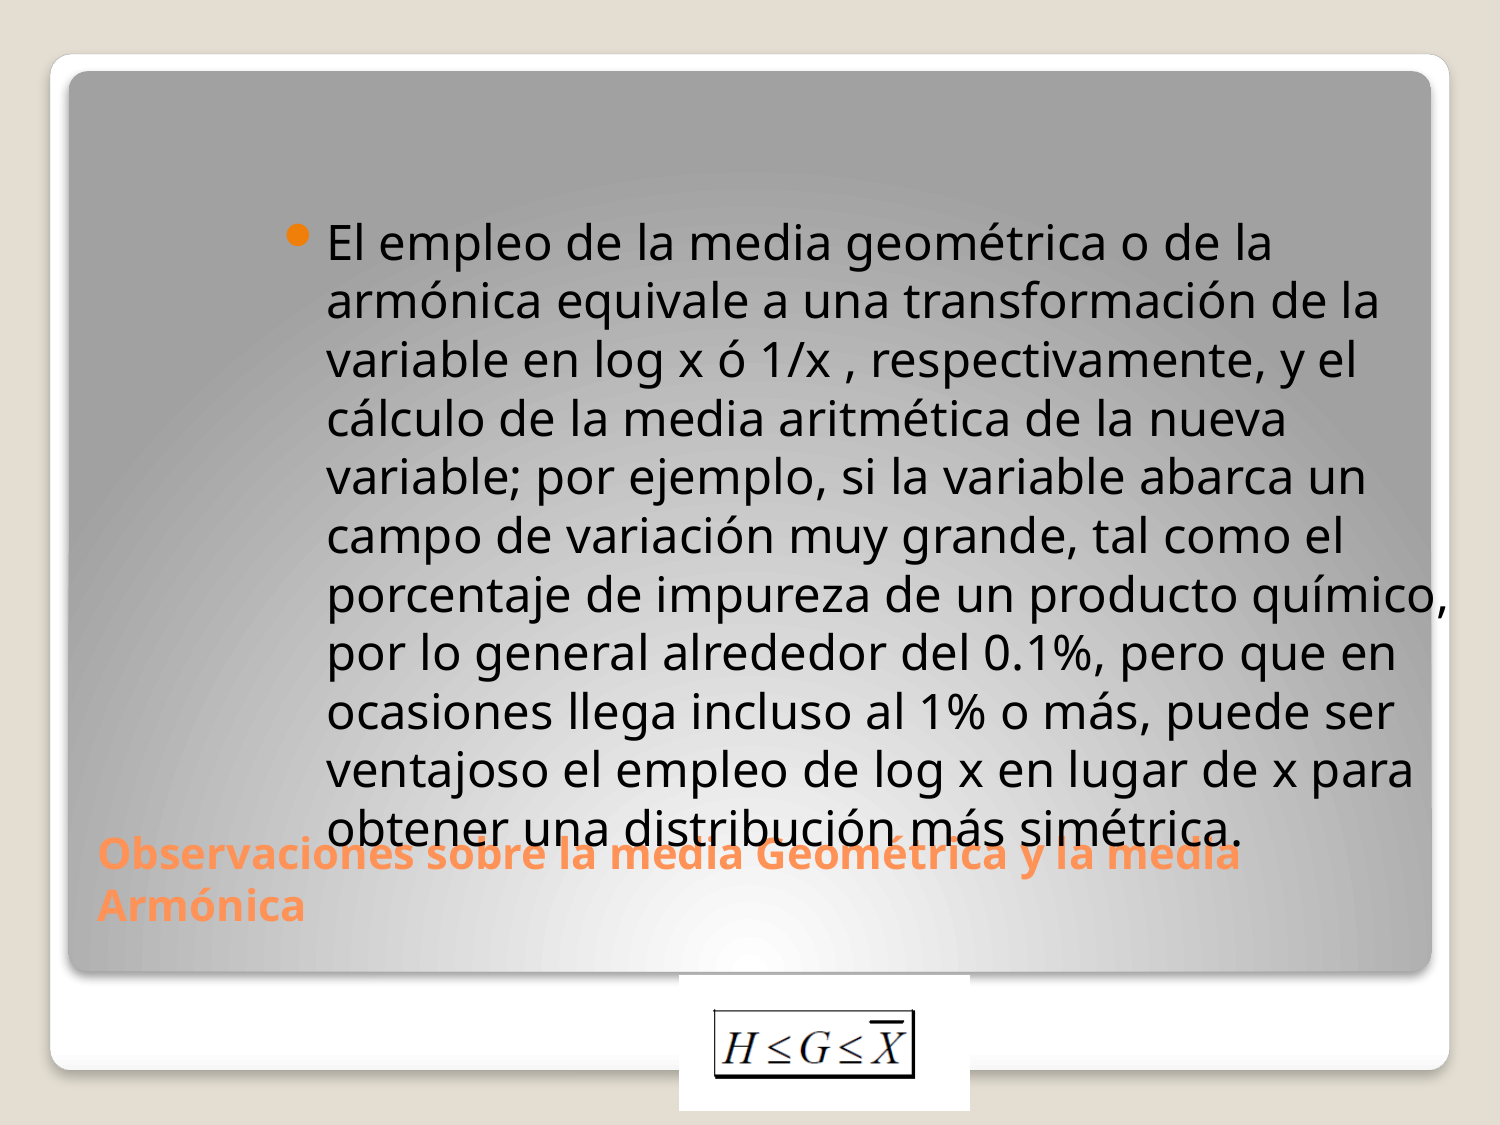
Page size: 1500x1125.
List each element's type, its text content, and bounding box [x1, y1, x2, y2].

picture [678, 975, 970, 1111]
list El empleo de la media geométrica o de la armónica equivale a una transformación de la variable en log x ó 1/x , respectivamente, y el cálculo de la media aritmética de la nueva variable; por ejemplo, si la variable abarca un campo de variación muy grande, tal como el porcentaje de impureza de un producto químico, por lo general alrededor del 0.1%, pero que en ocasiones llega incluso al 1% o más, puede ser ventajoso el empleo de log x en lugar de x para obtener una distribución más simétrica. [253, 196, 1500, 872]
title Observaciones sobre la media Geométrica y la media Armónica [82, 817, 1425, 990]
